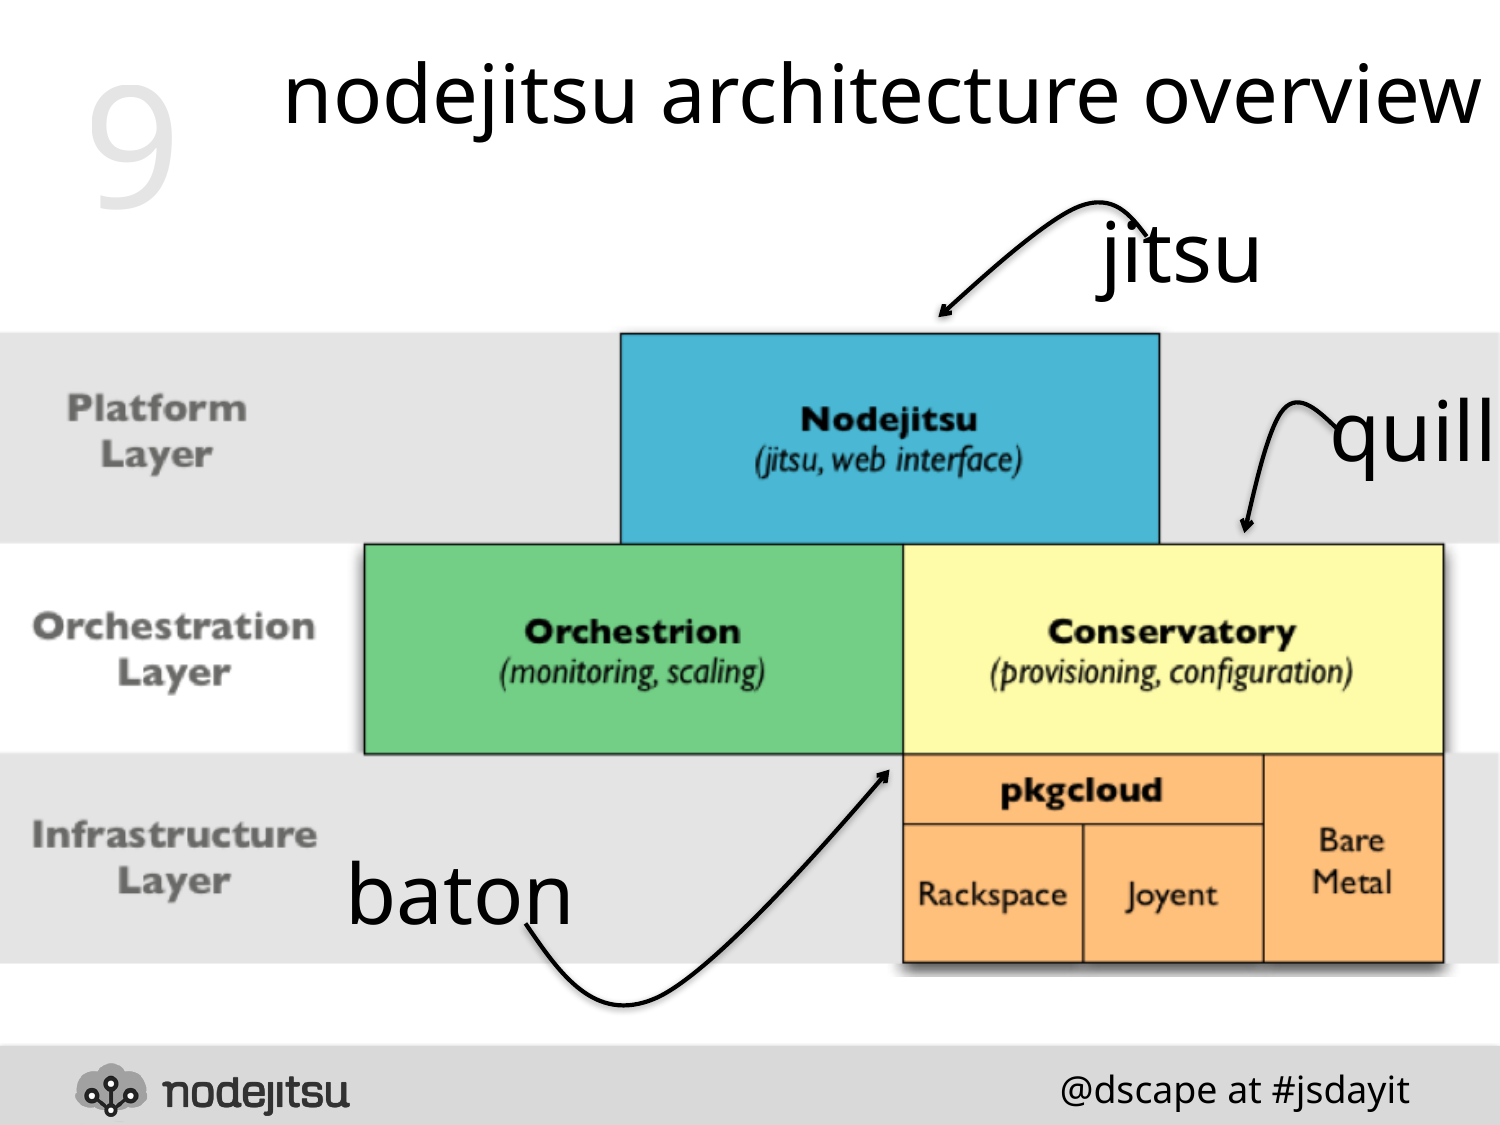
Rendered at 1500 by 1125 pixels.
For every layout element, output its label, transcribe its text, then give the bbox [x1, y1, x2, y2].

title nodejitsu architecture overview [237, 32, 1500, 148]
text_box [938, 200, 1149, 318]
picture [0, 325, 1500, 978]
picture [75, 1063, 350, 1125]
text_box [571, 985, 682, 1008]
text_box jitsu [1085, 191, 1280, 307]
